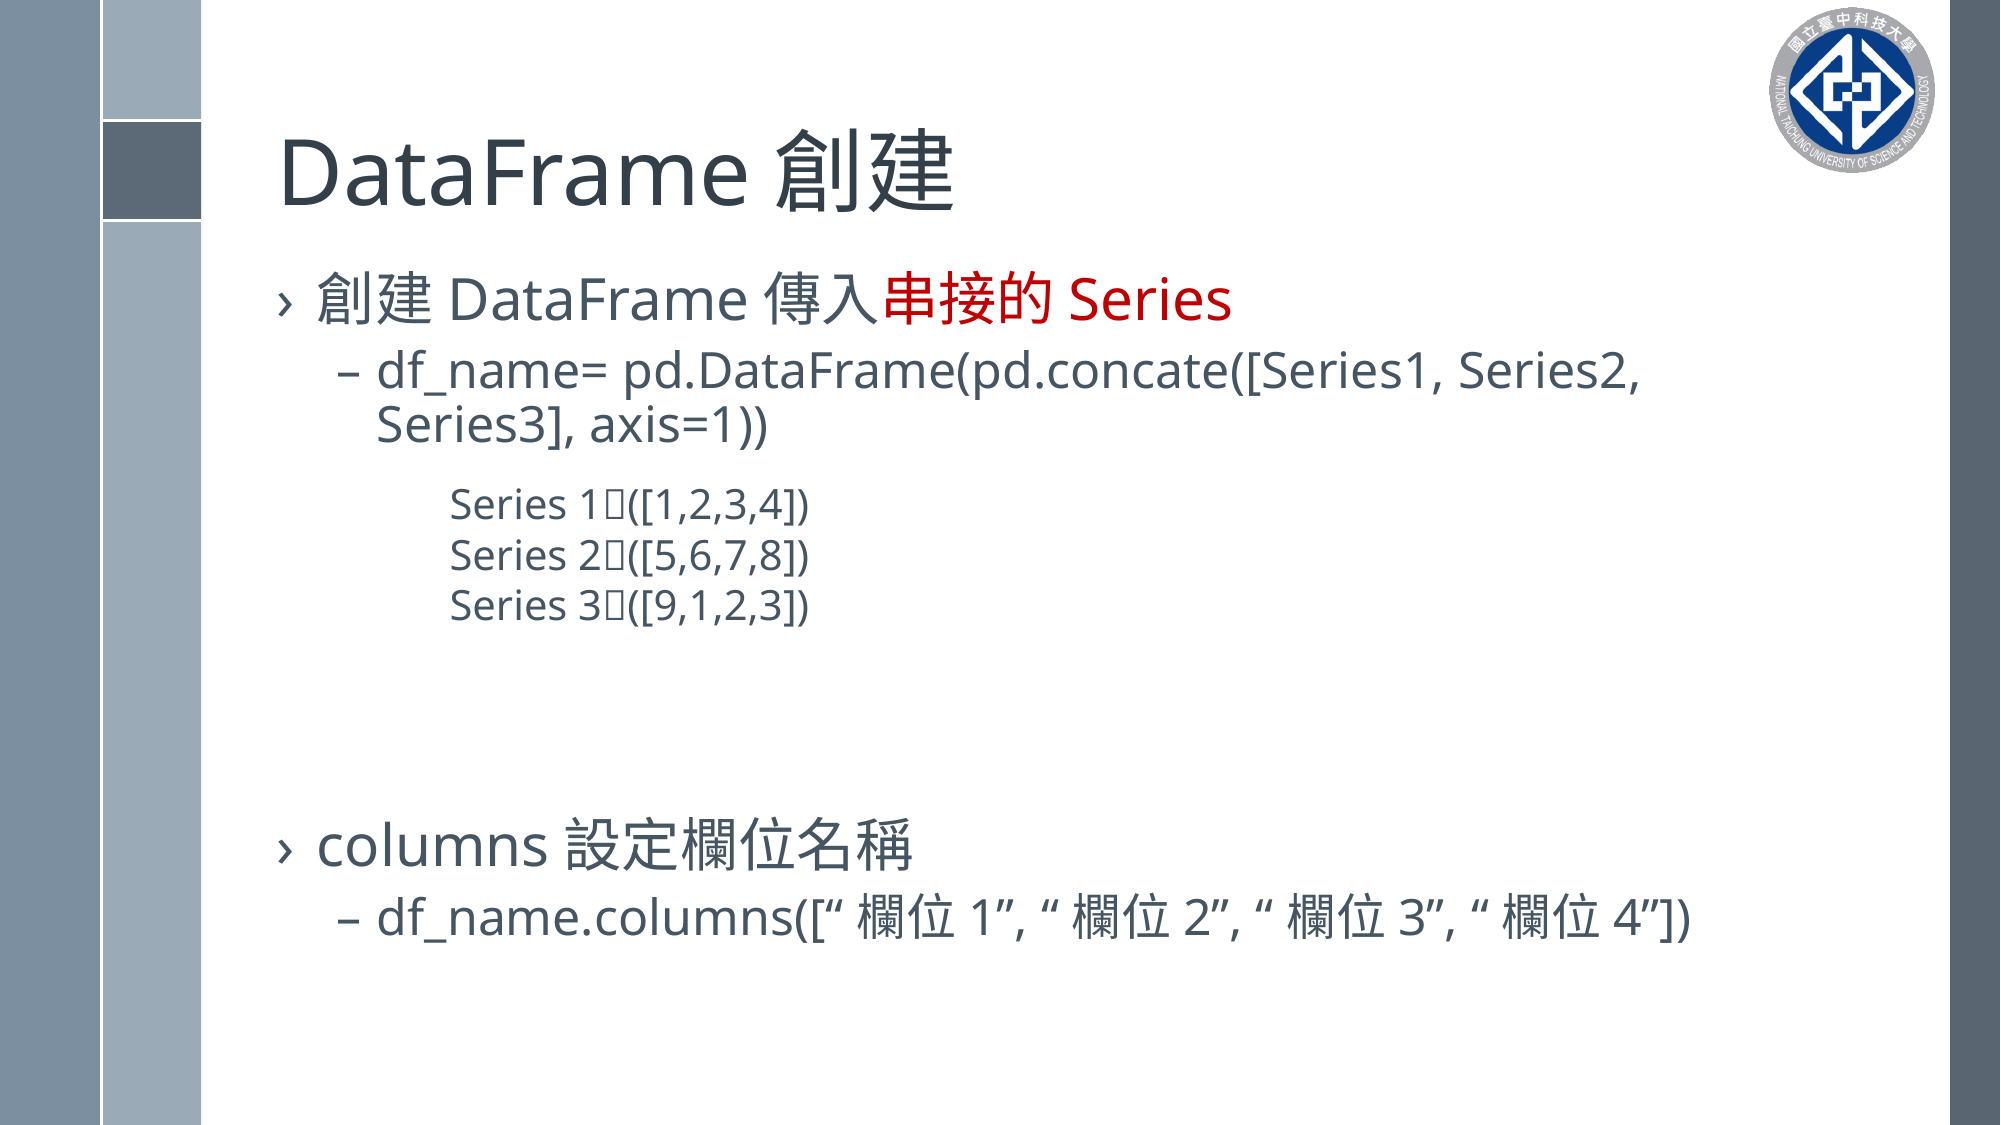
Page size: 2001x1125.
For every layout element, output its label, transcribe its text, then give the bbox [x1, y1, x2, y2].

title DataFrame創建 [261, 29, 1867, 233]
text_box Series 1([1,2,3,4]) Series 2([5,6,7,8]) Series 3([9,1,2,3]) [434, 470, 884, 636]
list 創建DataFrame傳入串接的Series df_name= pd.DataFrame(pd.concate([Series1, Series2, Series3], axis=1)) columns設定欄位名稱 df_name.columns([“欄位1”, “欄位2”, “欄位3”, “欄位4”]) [261, 262, 1867, 1013]
picture [1769, 7, 1935, 173]
